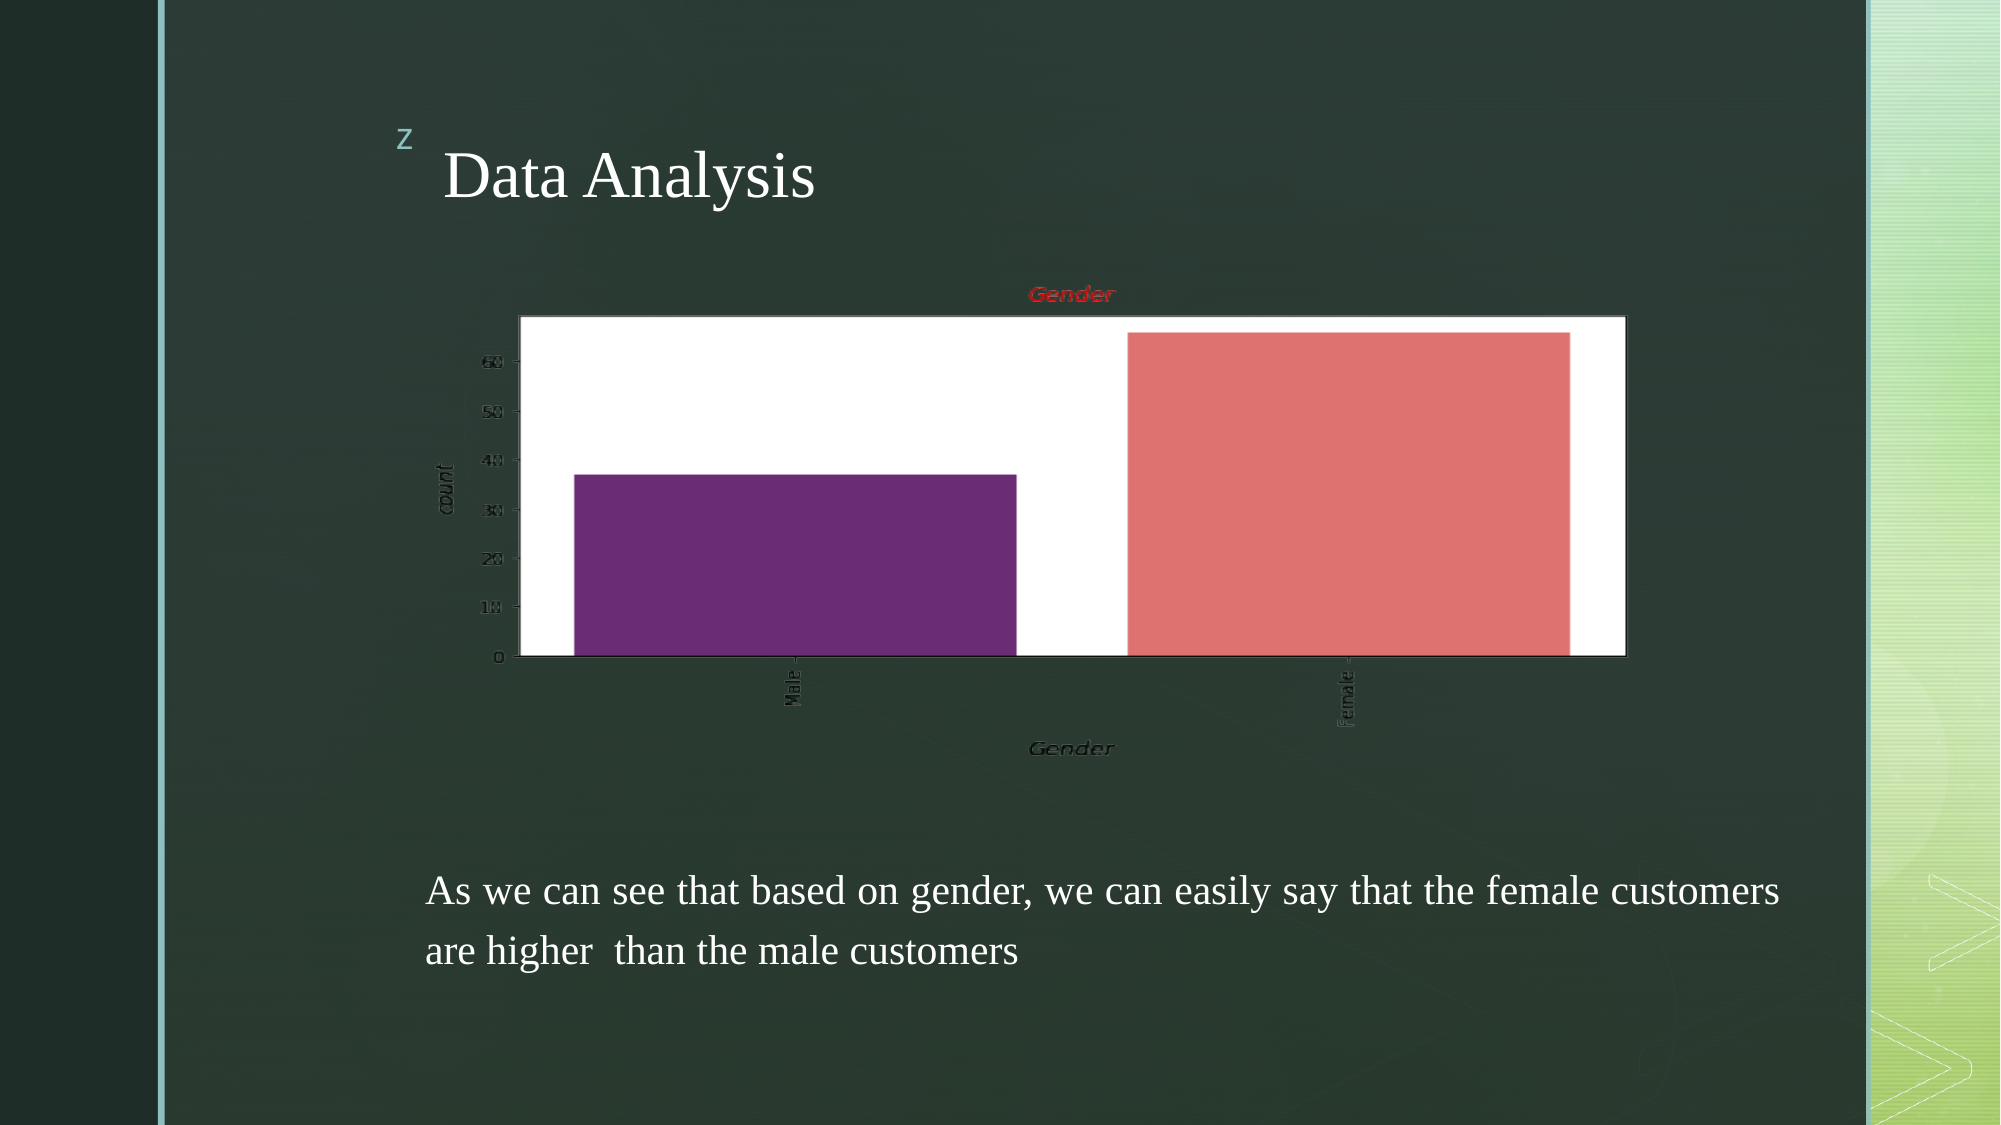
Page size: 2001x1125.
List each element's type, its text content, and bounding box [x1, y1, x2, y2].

picture [1871, 0, 2001, 1125]
title Data Analysis [428, 132, 1734, 299]
list As we can see that based on gender, we can easily say that the female customers are higher than the male customers [409, 299, 1797, 1125]
picture [419, 274, 1640, 770]
